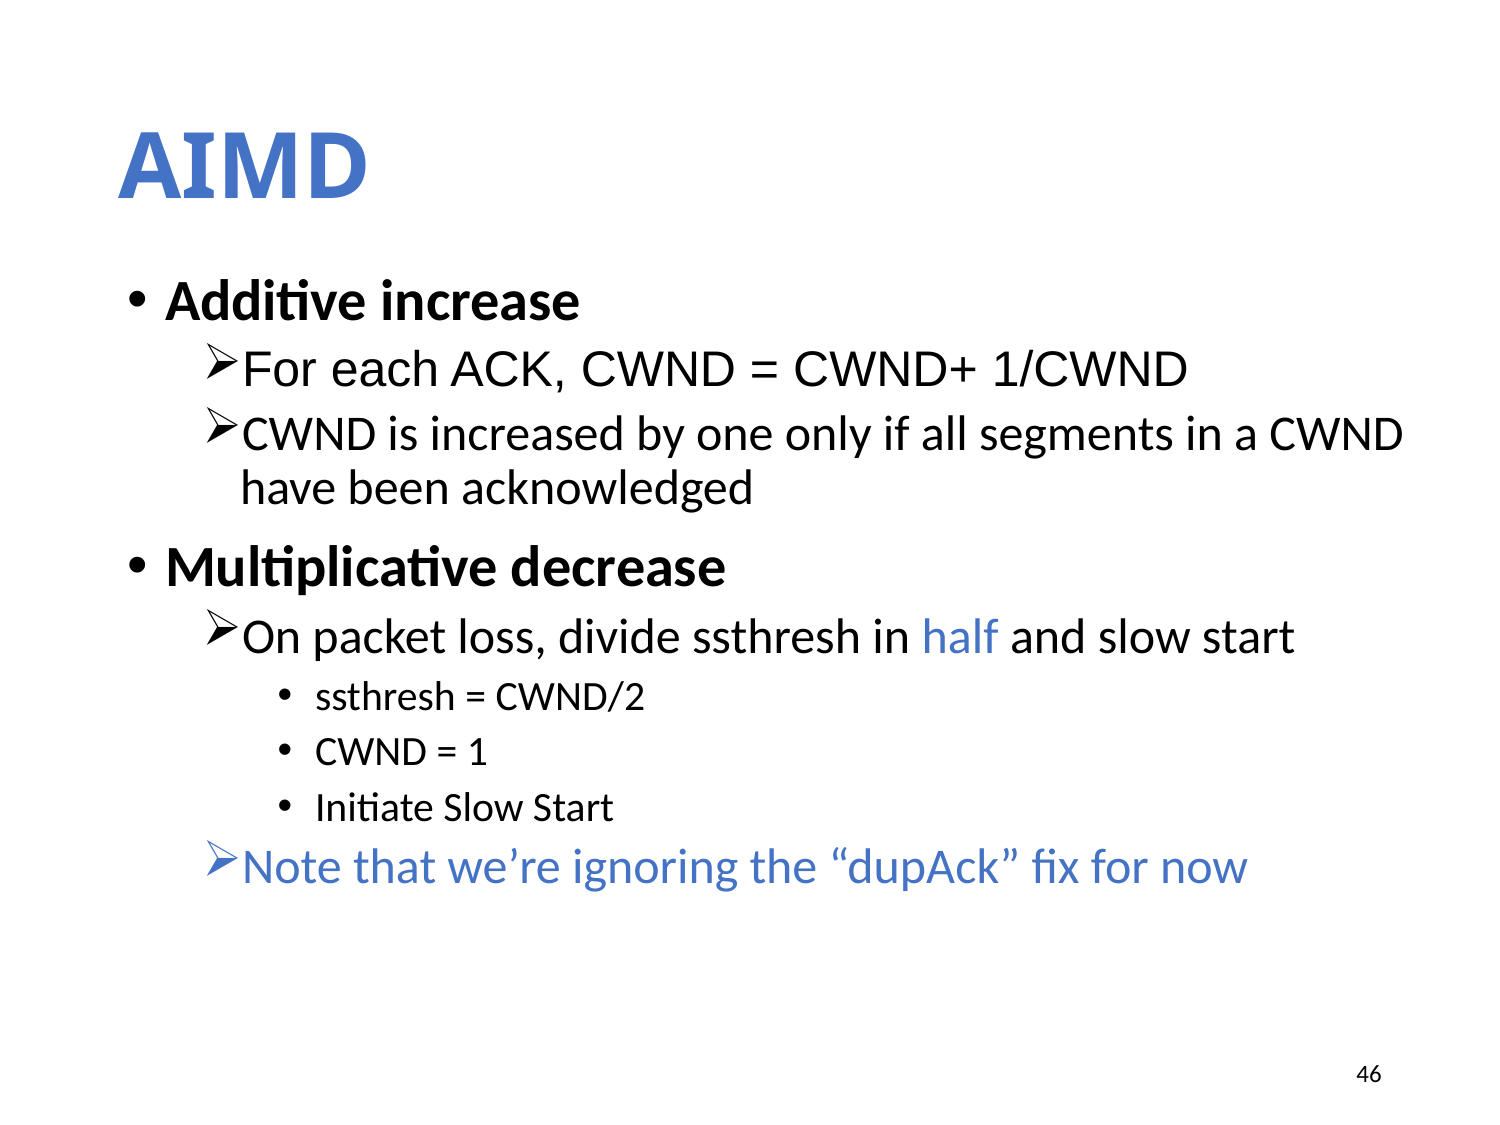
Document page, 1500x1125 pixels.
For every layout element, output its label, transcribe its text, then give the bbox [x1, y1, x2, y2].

slide_number 46 [1059, 1042, 1397, 1103]
title AIMD [103, 59, 1397, 278]
list Additive increase For each ACK, CWND = CWND+ 1/CWND CWND is increased by one only if all segments in a CWND have been acknowledged Multiplicative decrease On packet loss, divide ssthresh in half and slow start ssthresh = CWND/2 CWND = 1 Initiate Slow Start Note that we’re ignoring the “dupAck” fix for now [112, 262, 1450, 988]
